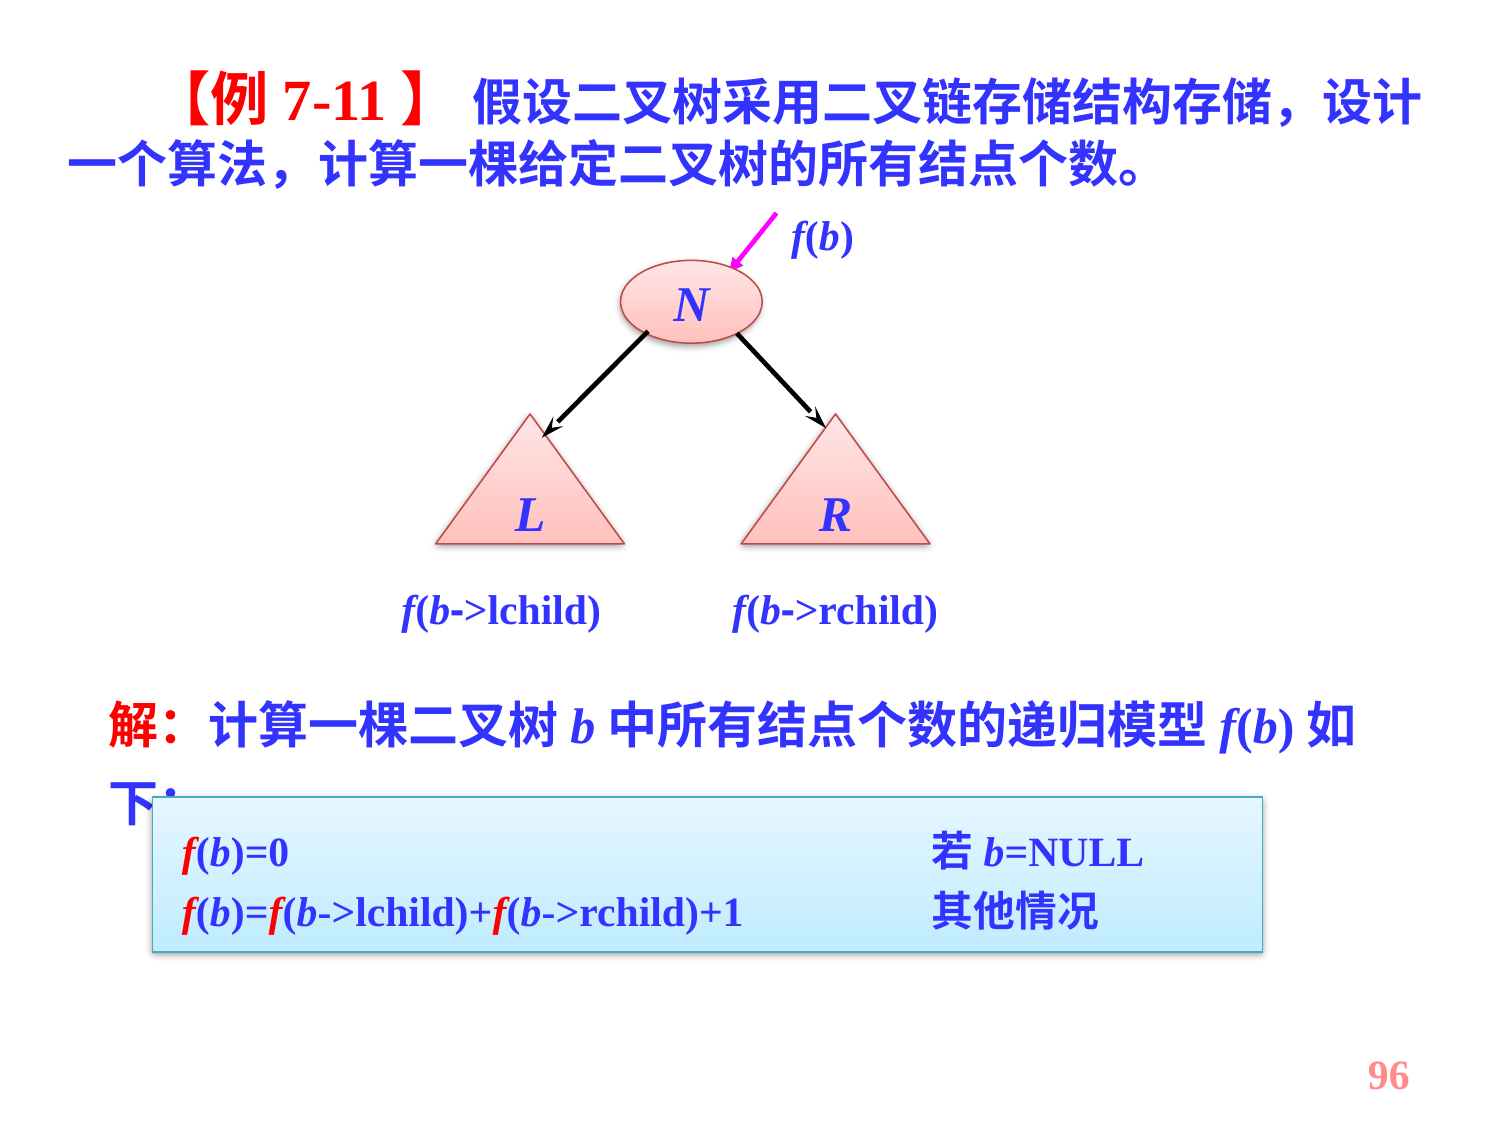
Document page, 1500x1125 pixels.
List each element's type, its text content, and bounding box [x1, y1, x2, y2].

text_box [386, 201, 1037, 641]
text_box 【例7-11】 假设二叉树采用二叉链存储结构存储，设计一个算法，计算一棵给定二叉树的所有结点个数。 [53, 54, 1459, 200]
slide_number 96 [1074, 1042, 1425, 1103]
text_box 解：计算一棵二叉树b中所有结点个数的递归模型f(b)如下： [93, 667, 1464, 839]
text_box f(b)=0 若b=NULL f(b)=f(b->lchild)+f(b->rchild)+1 其他情况 [152, 796, 1263, 953]
